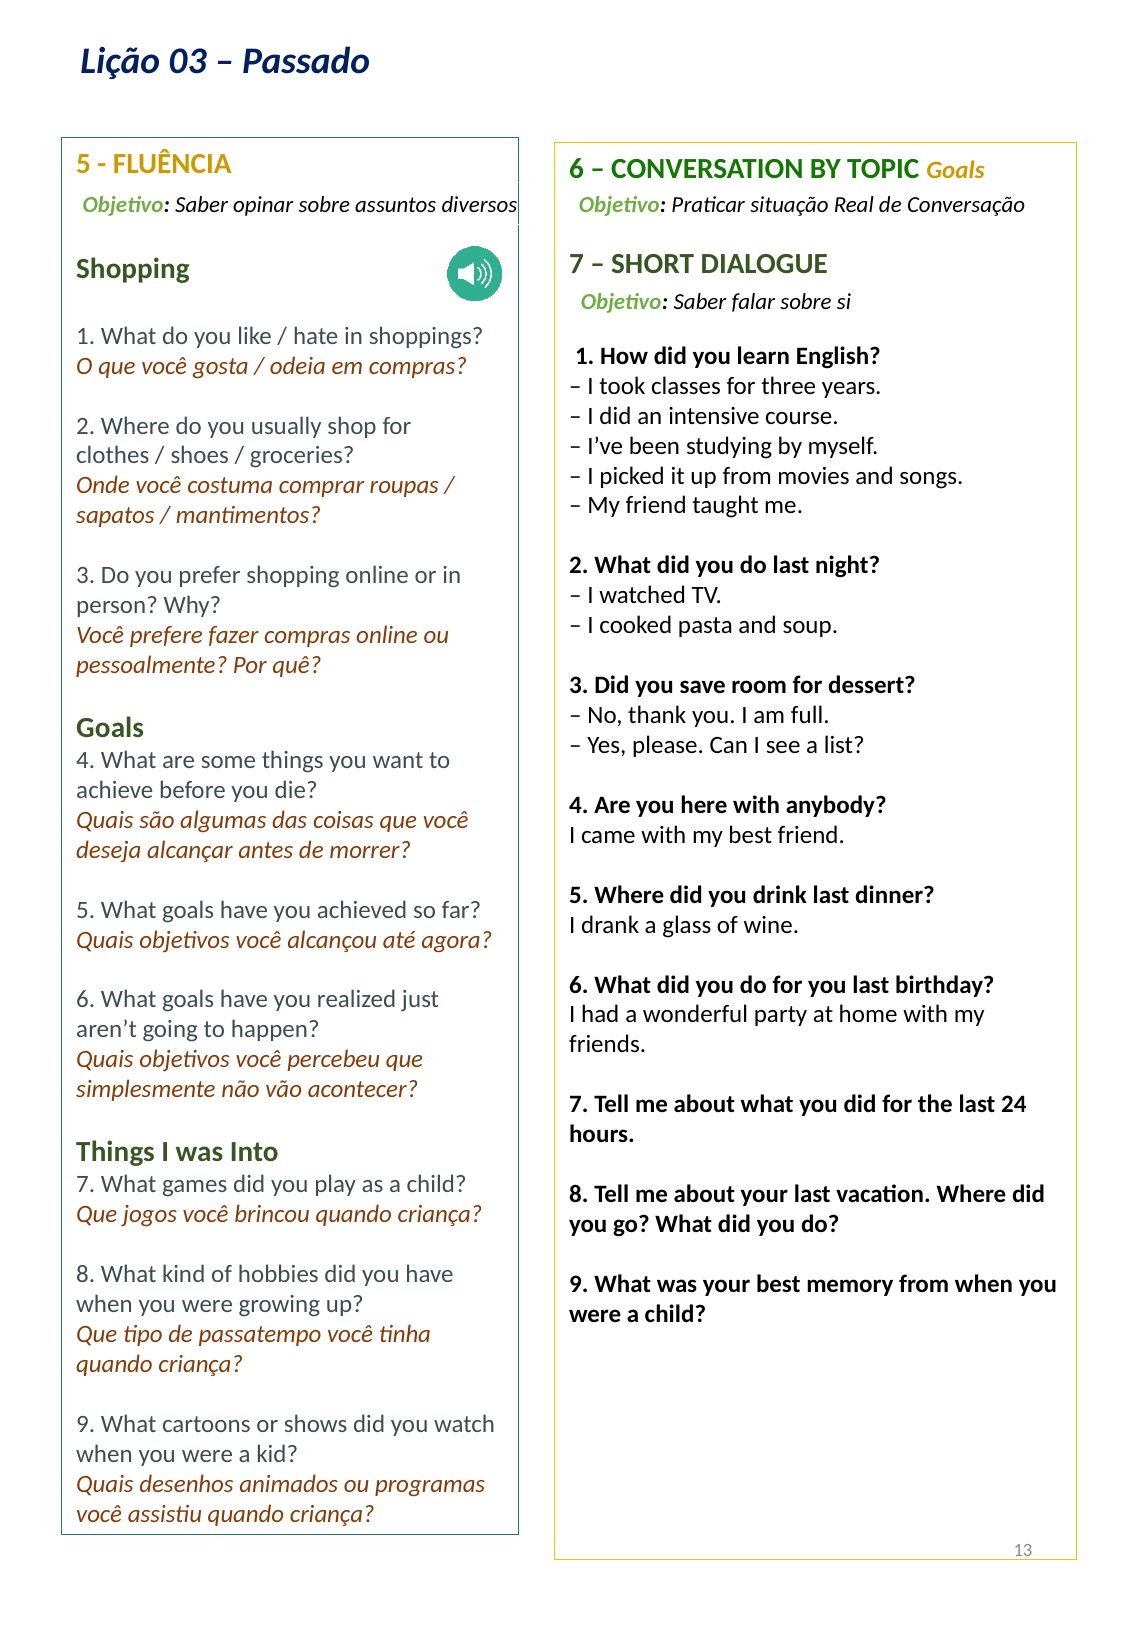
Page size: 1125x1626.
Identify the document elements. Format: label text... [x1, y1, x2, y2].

text_box 5 - FLUÊNCIA Shopping 1. What do you like / hate in shoppings? O que você gosta / odeia em compras? 2. Where do you usually shop for clothes / shoes / groceries? Onde você costuma comprar roupas / sapatos / mantimentos? 3. Do you prefer shopping online or in person? Why? Você prefere fazer compras online ou pessoalmente? Por quê? Goals 4. What are some things you want to achieve before you die? Quais são algumas das coisas que você deseja alcançar antes de morrer? 5. What goals have you achieved so far? Quais objetivos você alcançou até agora? 6. What goals have you realized just aren’t going to happen? Quais objetivos você percebeu que simplesmente não vão acontecer? Things I was Into 7. What games did you play as a child? Que jogos você brincou quando criança? 8. What kind of hobbies did you have when you were growing up? Que tipo de passatempo você tinha quando criança? 9. What cartoons or shows did you watch when you were a kid? Quais desenhos animados ou programas você assistiu quando criança? [61, 137, 519, 1535]
picture [447, 246, 502, 301]
text_box Objetivo: Saber falar sobre si [566, 278, 872, 322]
text_box Objetivo: Saber opinar sobre assuntos diversos [67, 182, 539, 225]
text_box Lição 03 – Passado [65, 25, 386, 89]
text_box 6 – CONVERSATION BY TOPIC Goals 7 – SHORT DIALOGUE 1. How did you learn English? – I took classes for three years. – I did an intensive course. – I’ve been studying by myself. – I picked it up from movies and songs. – My friend taught me. 2. What did you do last night? – I watched TV. – I cooked pasta and soup. 3. Did you save room for dessert? – No, thank you. I am full. – Yes, please. Can I see a list? 4. Are you here with anybody? I came with my best friend. 5. Where did you drink last dinner? I drank a glass of wine. 6. What did you do for you last birthday? I had a wonderful party at home with my friends. 7. Tell me about what you did for the last 24 hours. 8. Tell me about your last vacation. Where did you go? What did you do? 9. What was your best memory from when you were a child? [554, 142, 1077, 1560]
text_box Objetivo: Praticar situação Real de Conversação [564, 182, 1046, 225]
slide_number 13 [794, 1506, 1048, 1593]
